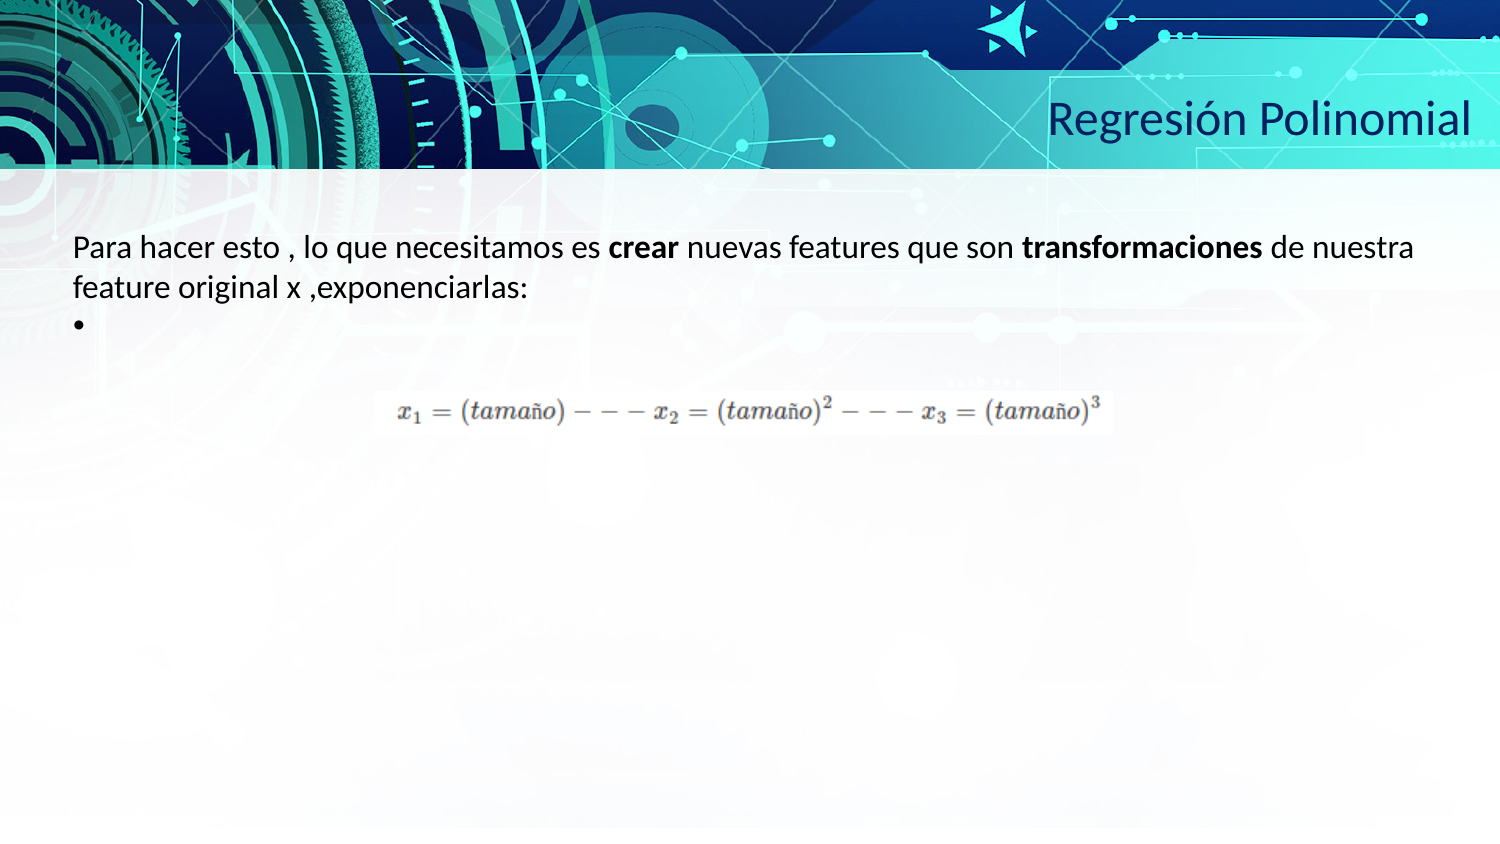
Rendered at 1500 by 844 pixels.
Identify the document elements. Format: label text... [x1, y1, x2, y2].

text_box Regresión Polinomial [135, 65, 1488, 165]
text_box Para hacer esto , lo que necesitamos es crear nuevas features que son transformaciones de nuestra feature original x ,exponenciarlas: [72, 179, 1425, 675]
picture [0, 0, 1500, 844]
